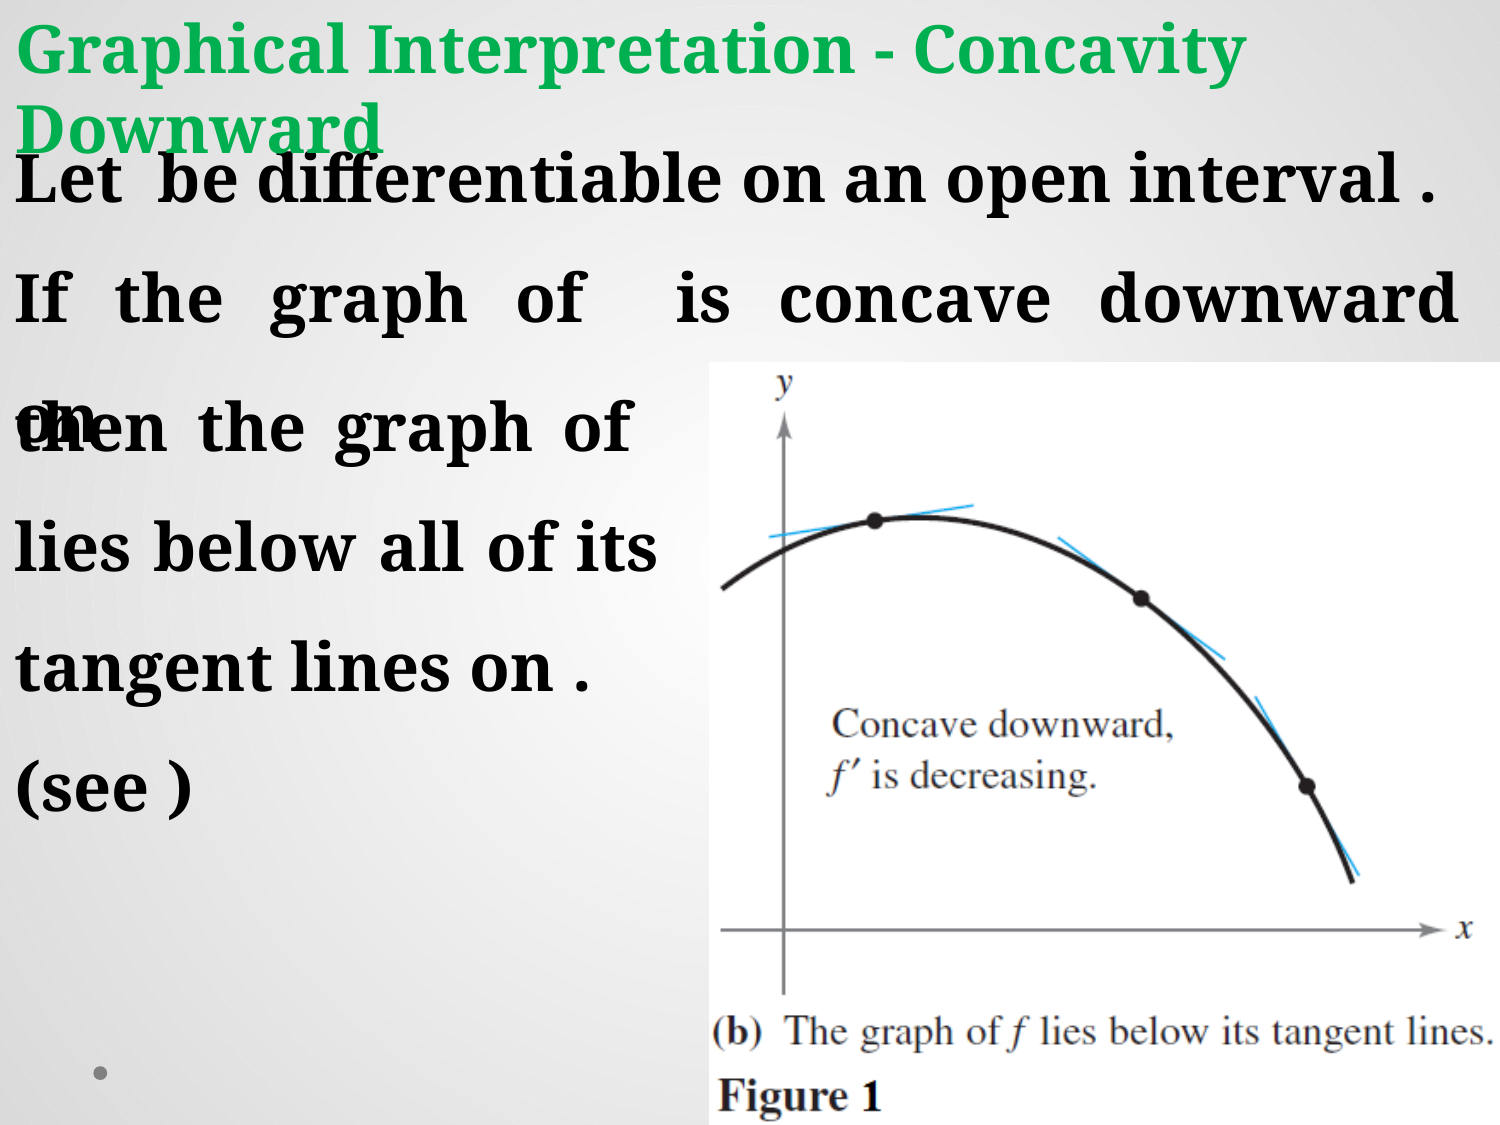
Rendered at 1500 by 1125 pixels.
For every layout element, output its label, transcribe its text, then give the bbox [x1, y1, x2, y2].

text_box Graphical Interpretation - Concavity Downward [1, 0, 1500, 175]
picture [708, 362, 1500, 1125]
